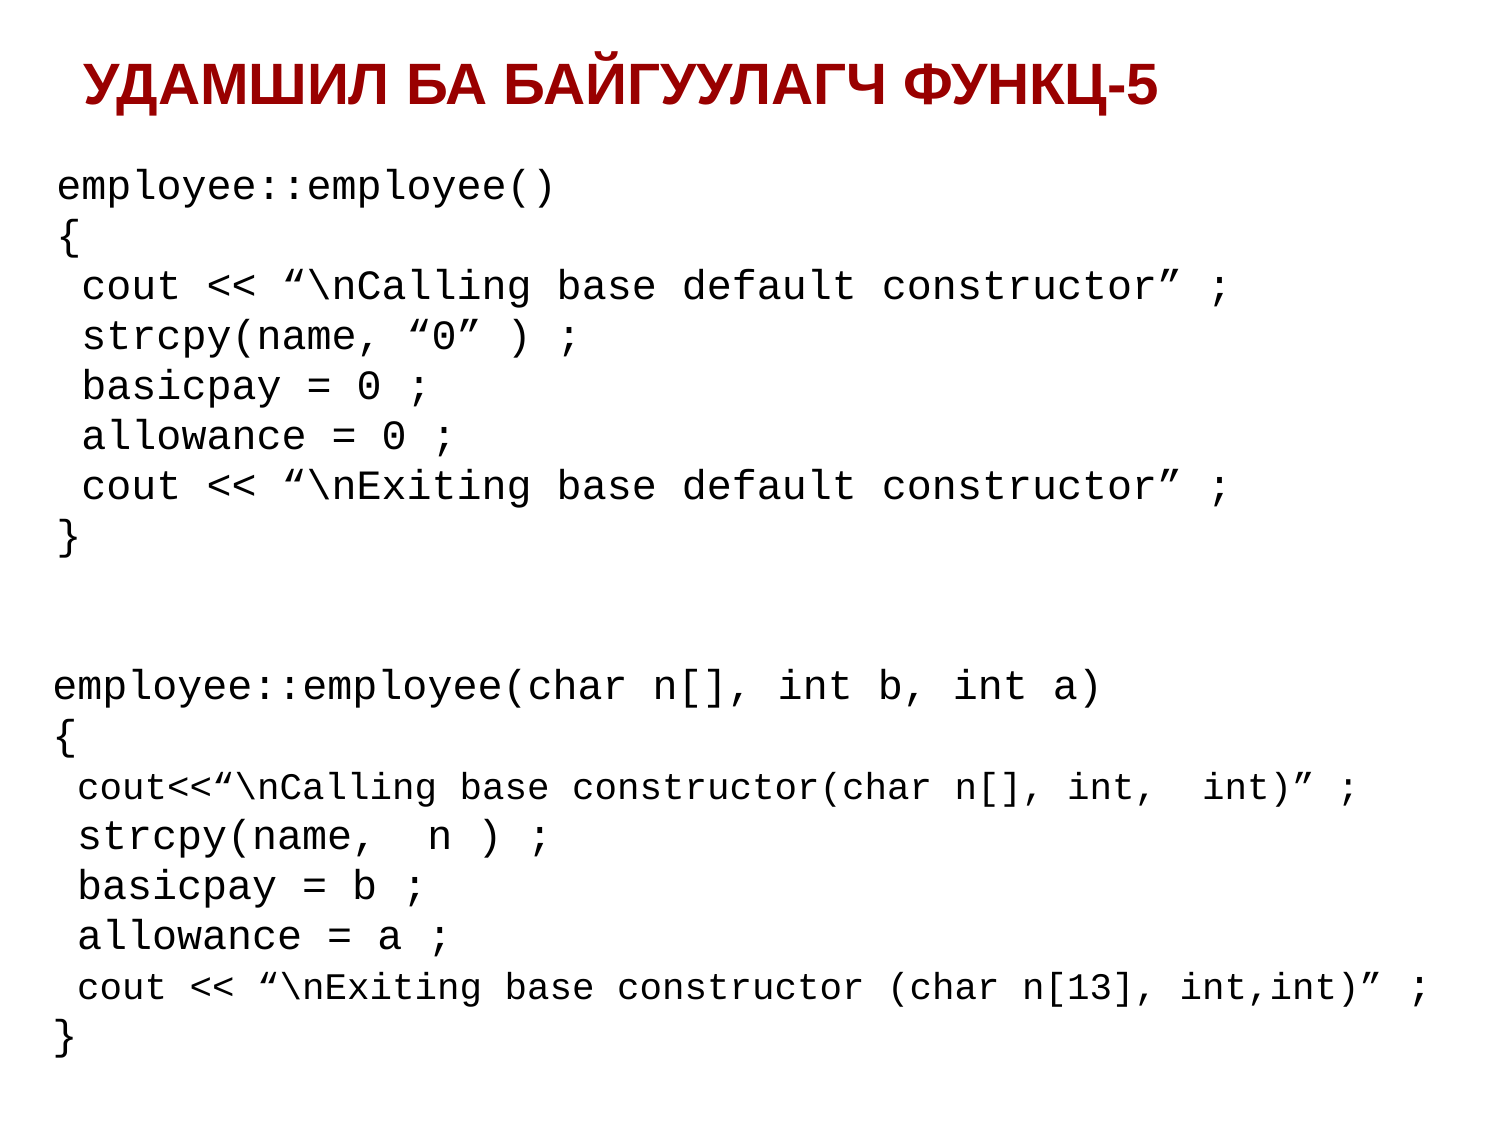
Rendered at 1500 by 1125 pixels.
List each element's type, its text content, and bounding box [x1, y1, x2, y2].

text_box employee::employee(char n[], int b, int a) { cout<<“\nCalling base constructor(char n[], int, int)” ; strcpy(name, n ) ; basicpay = b ; allowance = a ; cout << “\nExiting base constructor (char n[13], int,int)” ; } [37, 649, 1450, 1066]
text_box УДАМШИЛ БА БАЙГУУЛАГЧ ФУНКЦ-5 [68, 49, 1432, 113]
text_box employee::employee() { cout << “\nCalling base default constructor” ; strcpy(name, “0” ) ; basicpay = 0 ; allowance = 0 ; cout << “\nExiting base default constructor” ; } [41, 149, 1363, 566]
